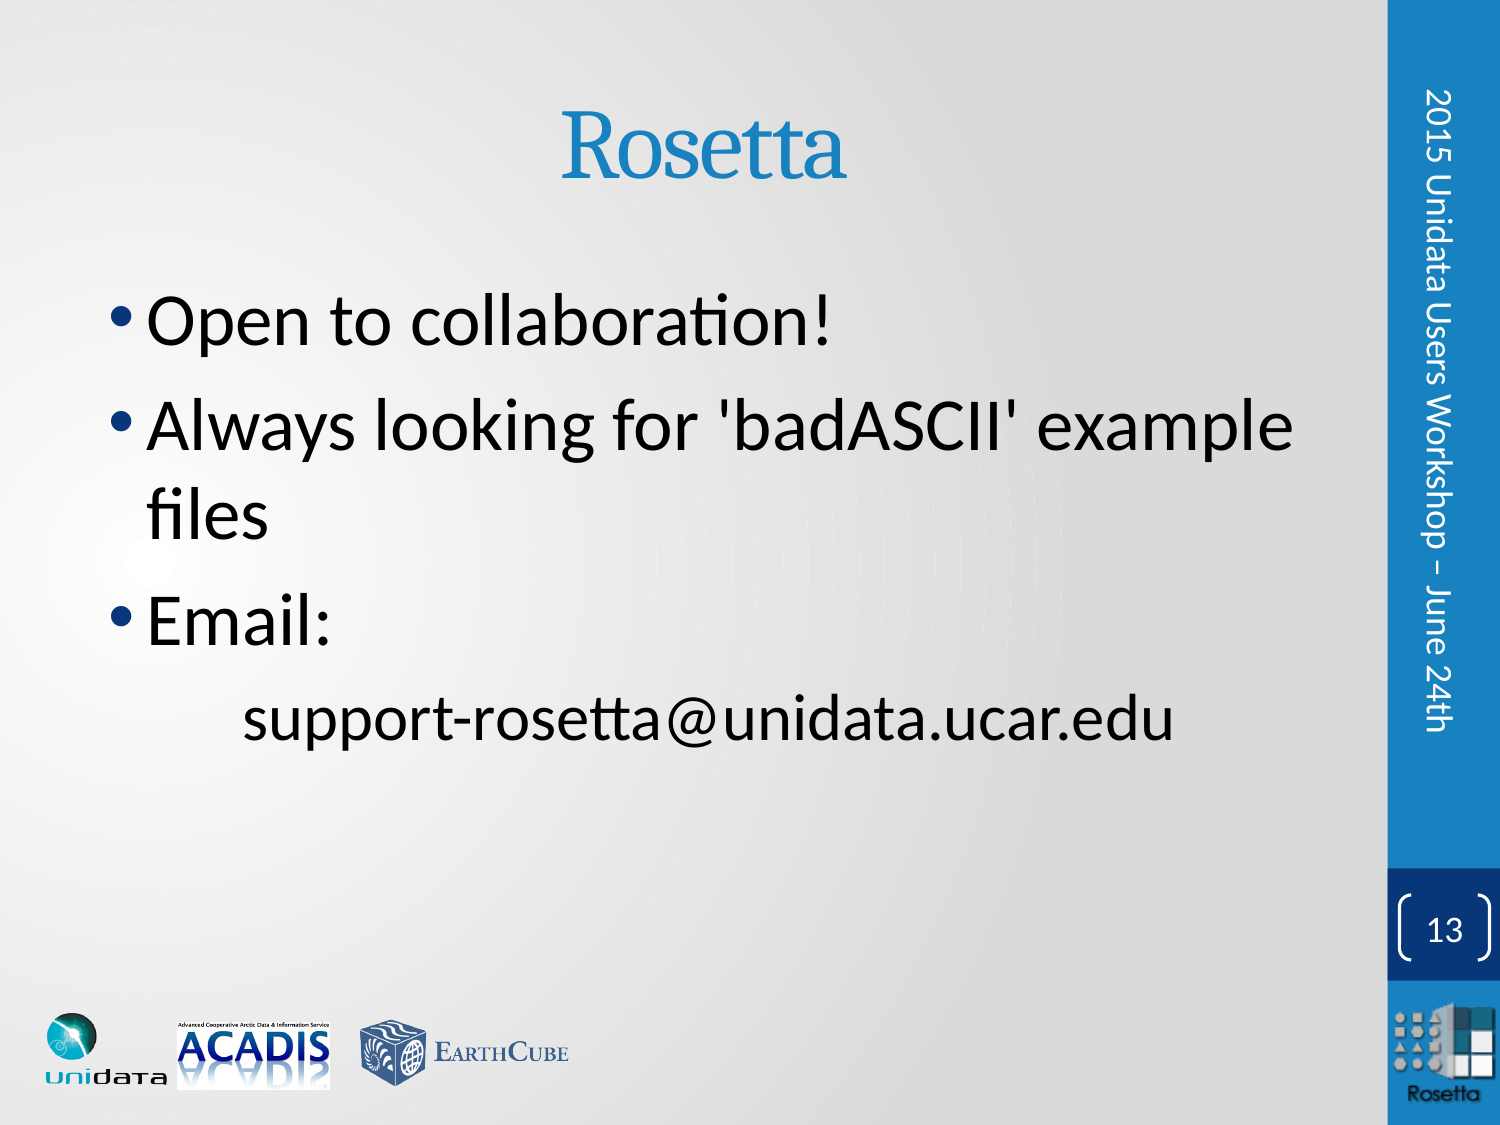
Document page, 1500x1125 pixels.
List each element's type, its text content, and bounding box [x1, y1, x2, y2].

picture [1387, 997, 1500, 1110]
picture [177, 1050, 330, 1090]
text_box 2015 Unidata Users Workshop – June 24th [1412, 74, 1472, 759]
slide_number 12 [1397, 893, 1492, 962]
title Rosetta [49, 45, 1359, 233]
picture [45, 1012, 167, 1085]
picture [353, 1050, 573, 1090]
list Open to collaboration! Always looking for 'badASCII' example files Email: support-rosetta@unidata.ucar.edu [75, 262, 1325, 1050]
